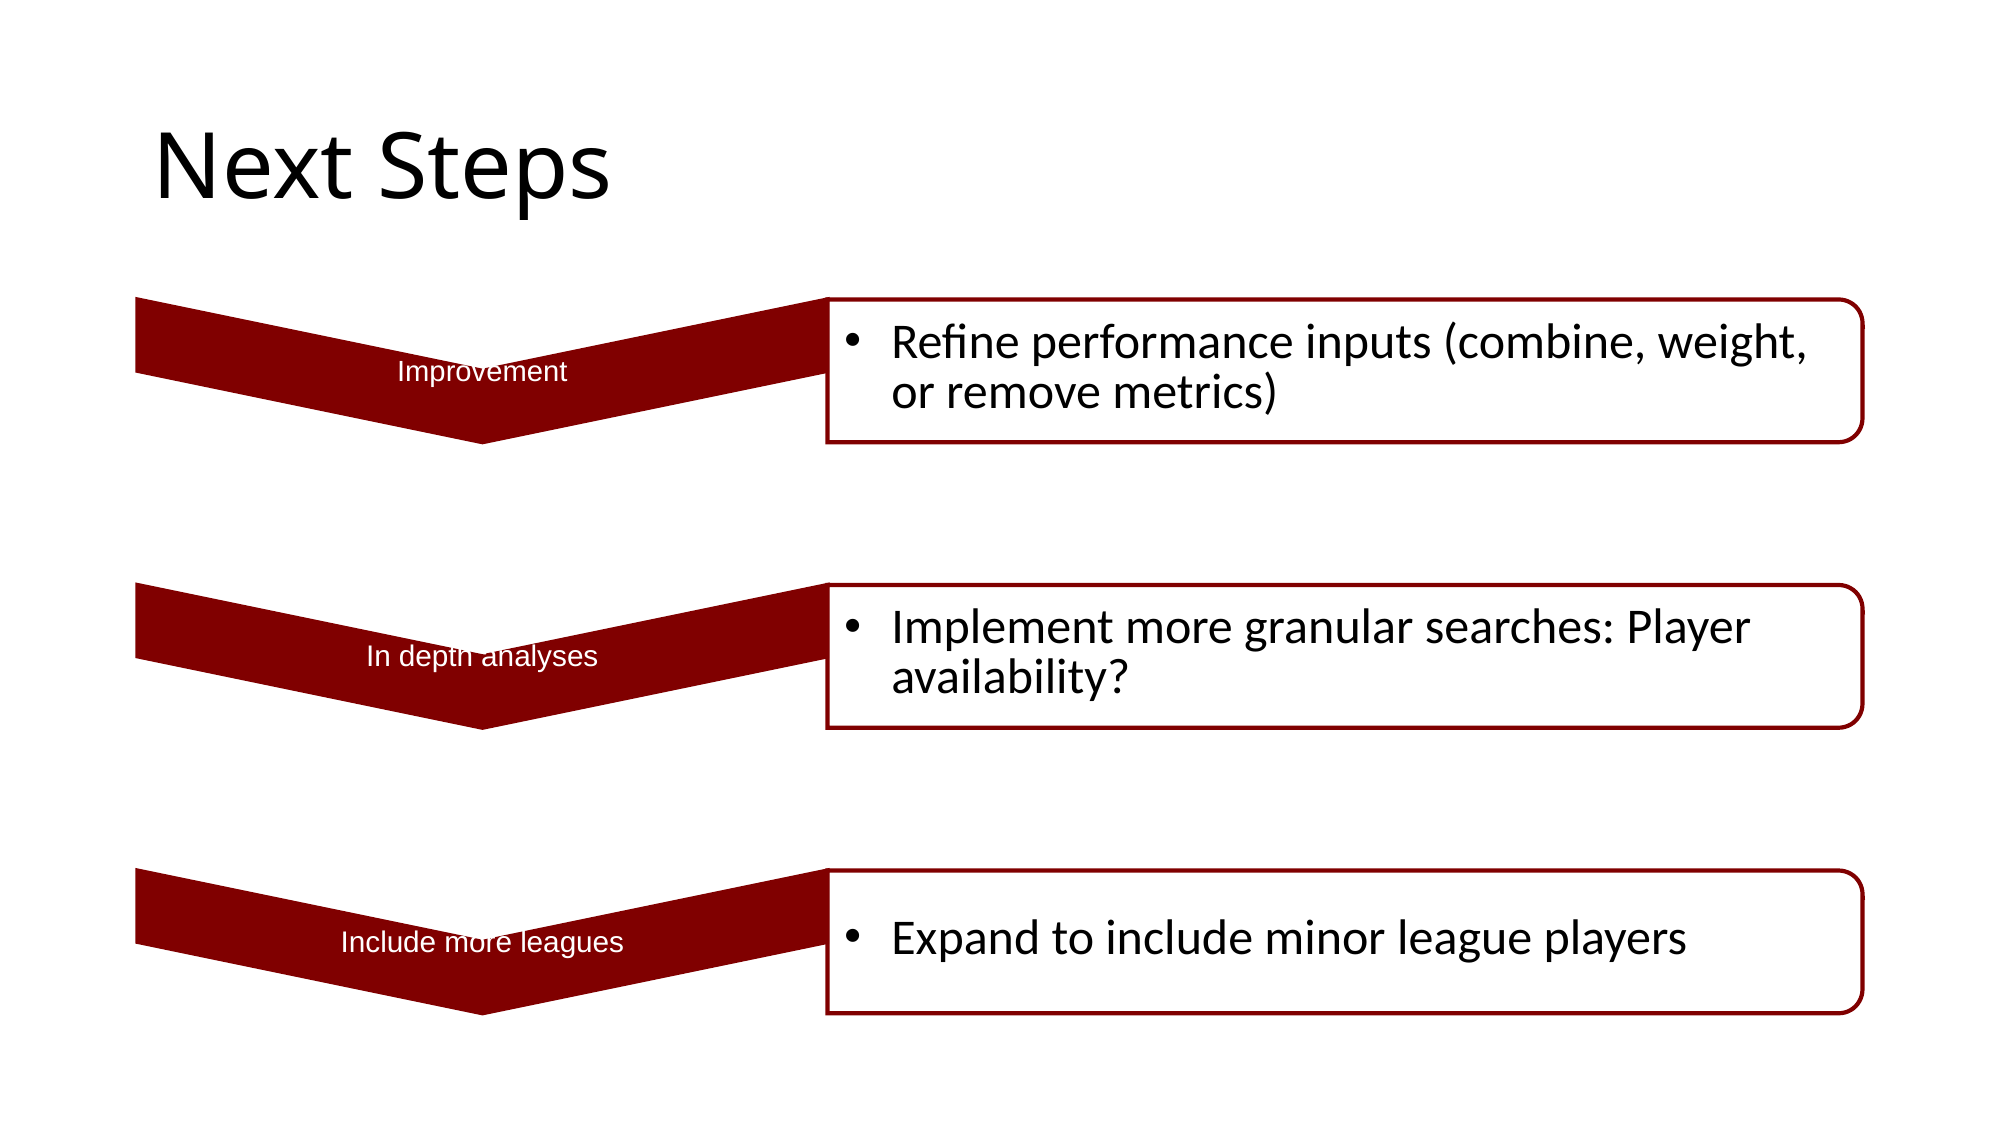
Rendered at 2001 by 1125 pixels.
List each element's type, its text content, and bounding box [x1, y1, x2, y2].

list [137, 299, 1863, 1014]
title Next Steps [137, 59, 1863, 278]
